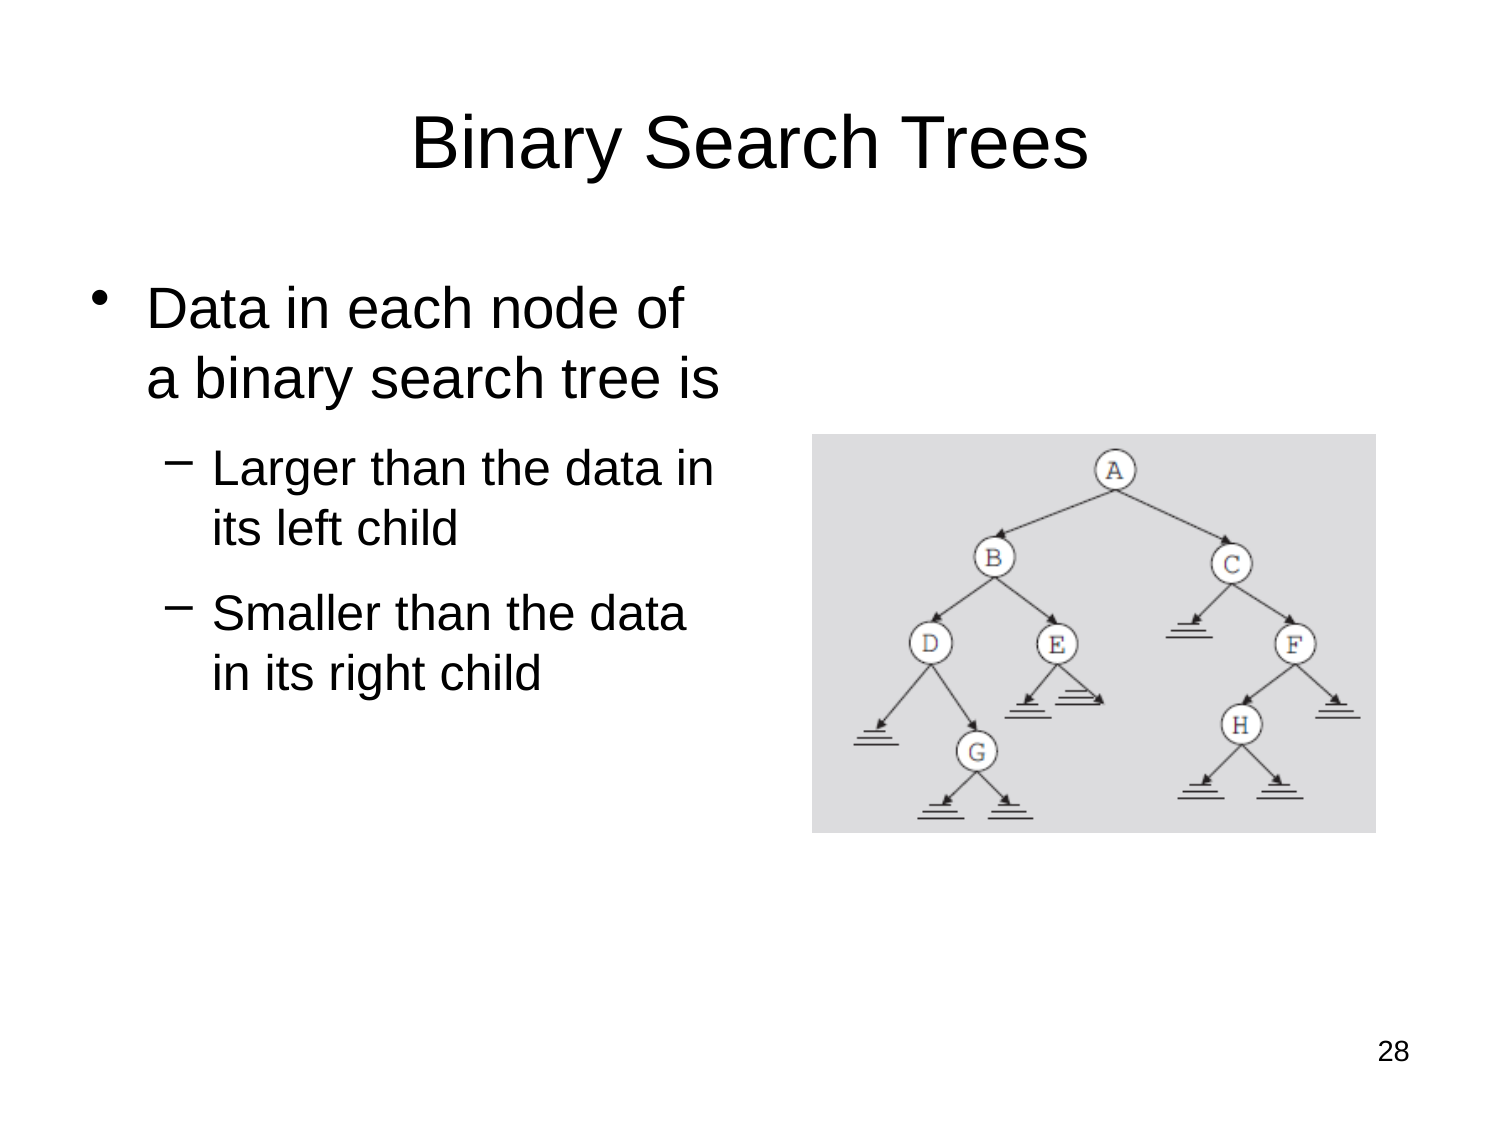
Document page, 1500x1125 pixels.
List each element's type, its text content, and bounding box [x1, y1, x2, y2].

list Data in each node of a binary search tree is Larger than the data in its left child Smaller than the data in its right child [74, 262, 738, 1006]
slide_number 28 [1287, 1024, 1426, 1103]
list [811, 434, 1376, 833]
title Binary Search Trees [74, 44, 1426, 233]
